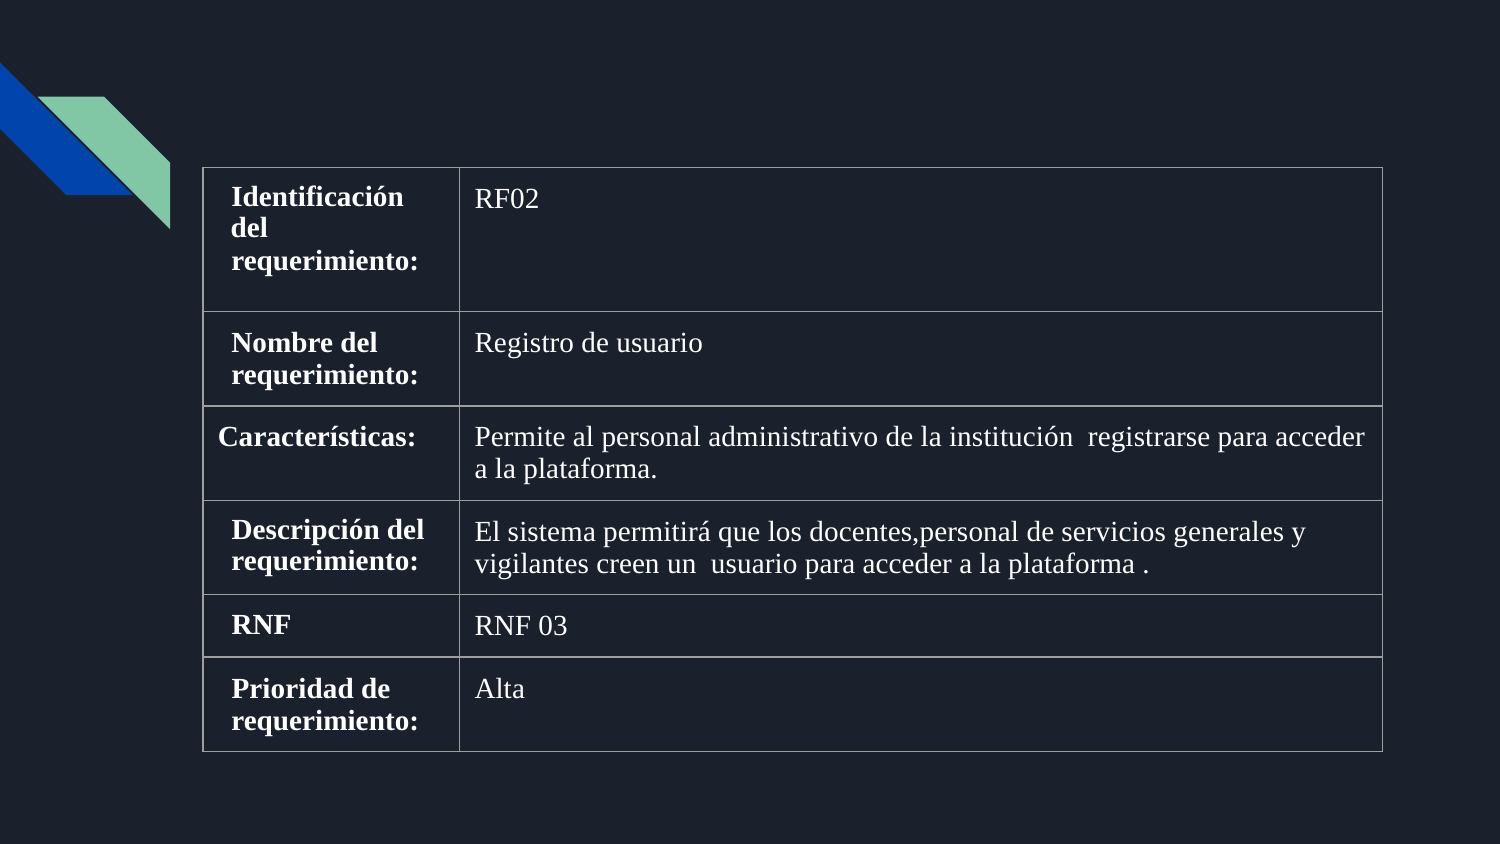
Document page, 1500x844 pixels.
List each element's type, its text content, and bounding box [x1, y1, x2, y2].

table_header RF02 [460, 168, 1382, 311]
table_cell RNF [204, 595, 459, 656]
table_cell Prioridad de requerimiento: [204, 658, 459, 751]
table_cell Nombre del requerimiento: [204, 312, 459, 405]
table_header Identificación del requerimiento: [204, 168, 459, 311]
table_cell Características: [204, 407, 459, 500]
table_cell Alta [460, 658, 1382, 751]
table_cell Descripción del requerimiento: [204, 501, 459, 594]
table_cell Permite al personal administrativo de la institución registrarse para acceder a la plataforma. [460, 407, 1382, 500]
table_cell El sistema permitirá que los docentes,personal de servicios generales y vigilantes creen un usuario para acceder a la plataforma . [460, 501, 1382, 594]
table_cell RNF 03 [460, 595, 1382, 656]
table_cell Registro de usuario [460, 312, 1382, 405]
